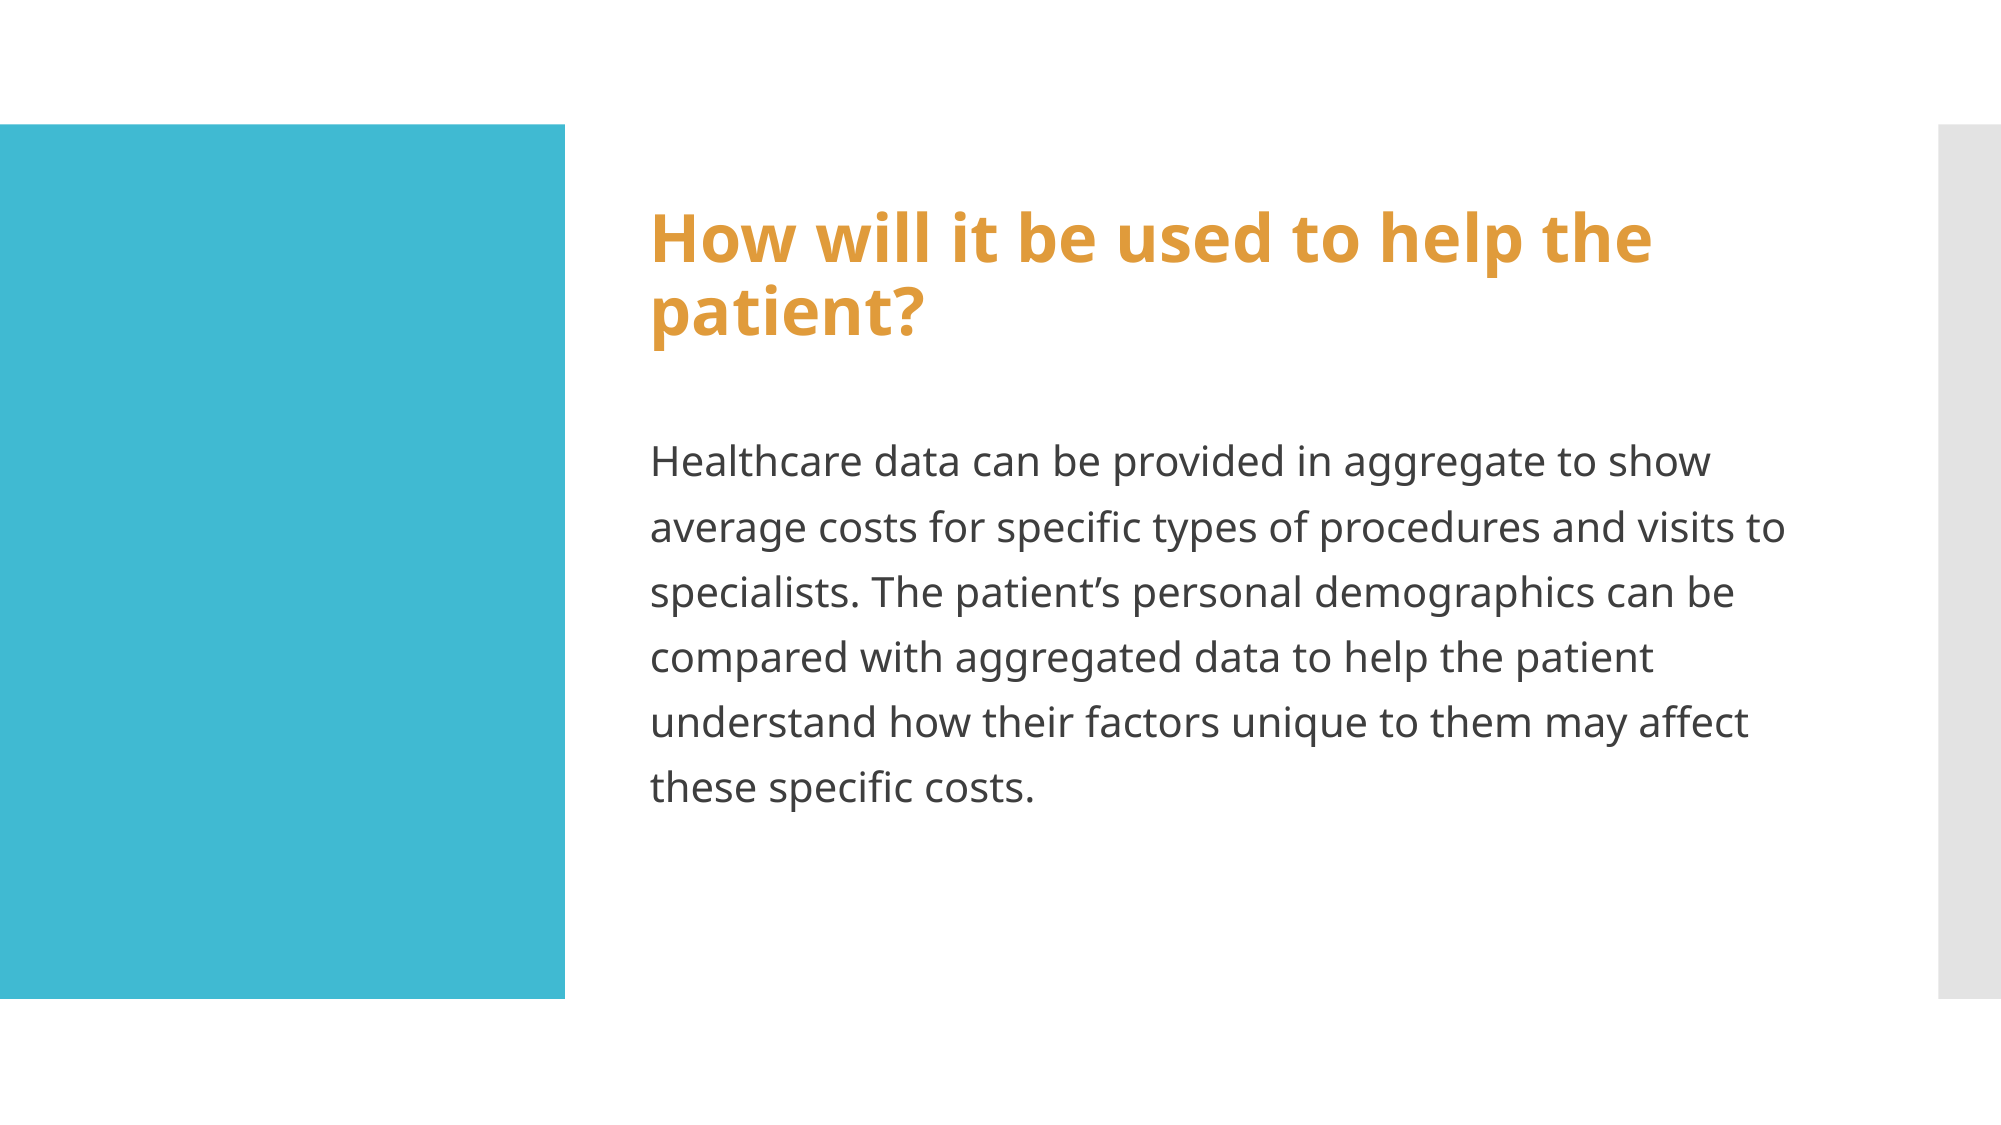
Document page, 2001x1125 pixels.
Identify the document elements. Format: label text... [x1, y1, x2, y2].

list How will it be used to help the patient? Healthcare data can be provided in aggregate to show average costs for specific types of procedures and visits to specialists. The patient’s personal demographics can be compared with aggregated data to help the patient understand how their factors unique to them may affect these specific costs. [634, 141, 1835, 982]
